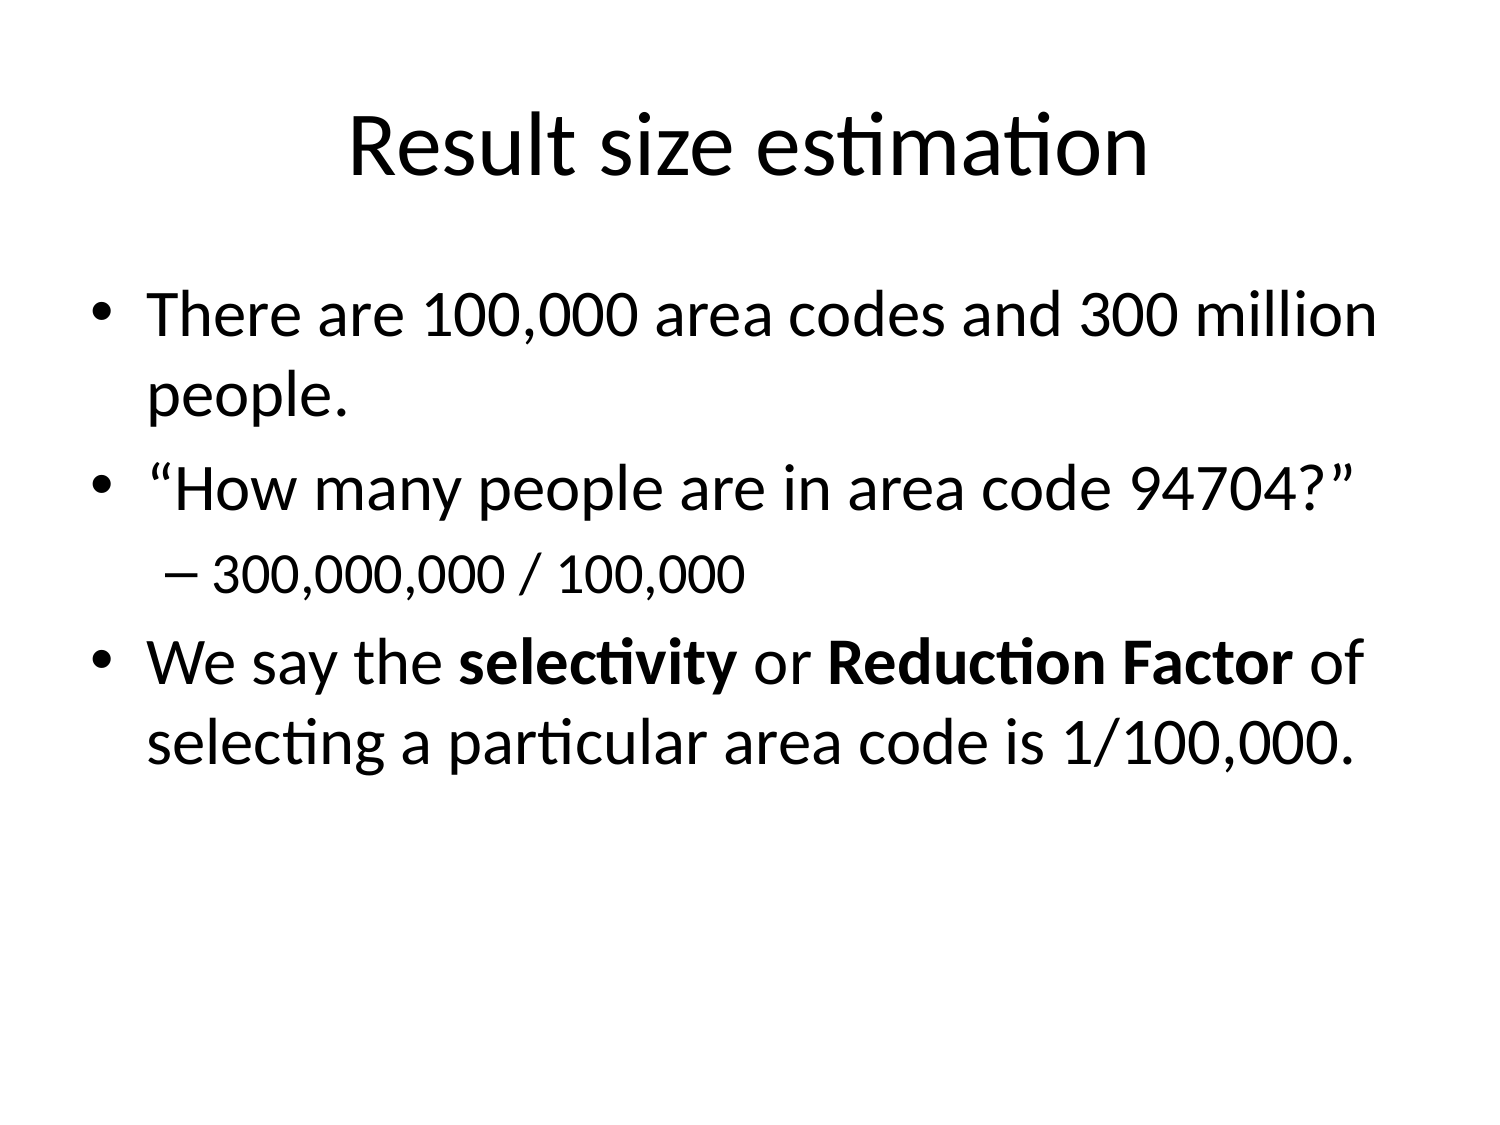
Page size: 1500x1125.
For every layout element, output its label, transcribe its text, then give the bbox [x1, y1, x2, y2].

title Result size estimation [75, 45, 1425, 233]
list There are 100,000 area codes and 300 million people. “How many people are in area code 94704?” 300,000,000 / 100,000 We say the selectivity or Reduction Factor of selecting a particular area code is 1/100,000. [75, 262, 1425, 1005]
